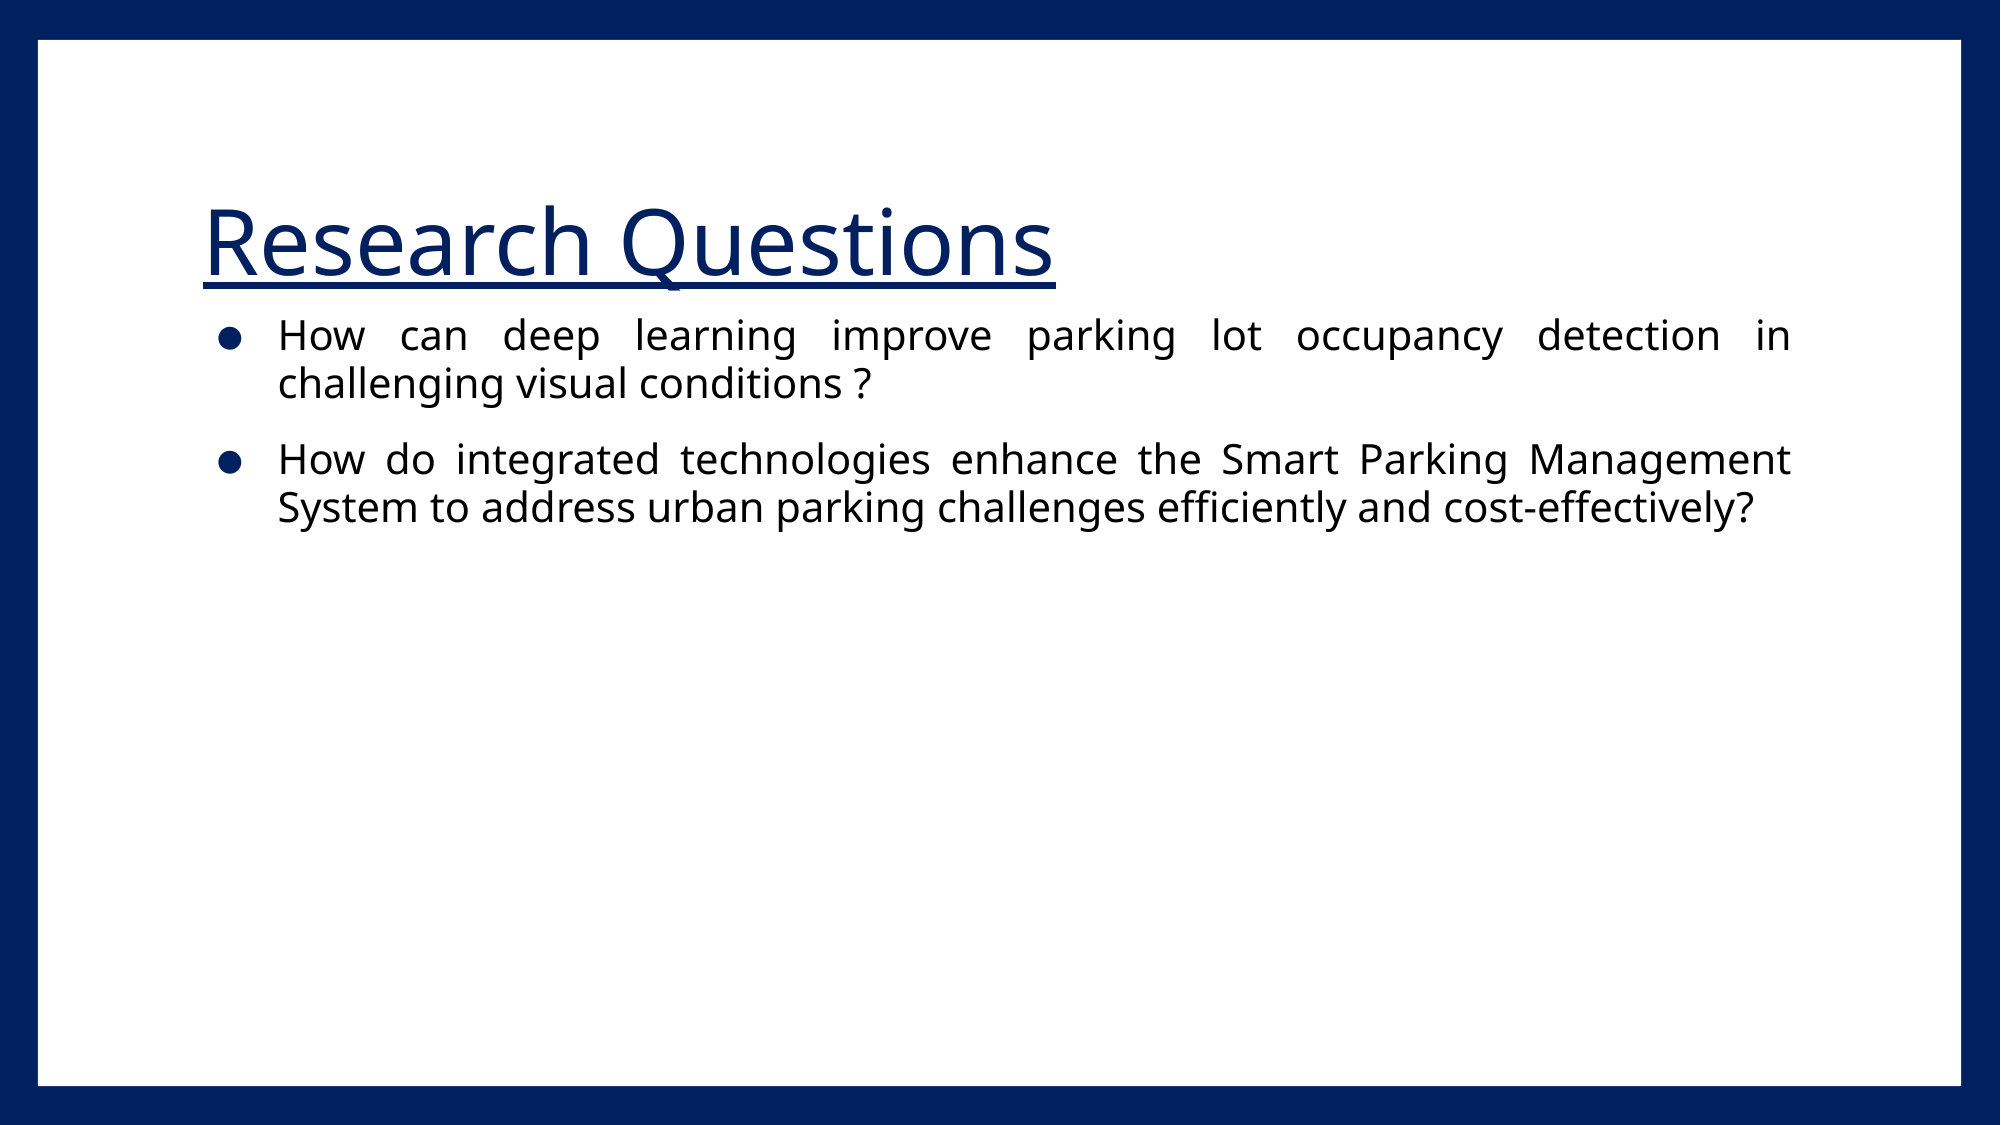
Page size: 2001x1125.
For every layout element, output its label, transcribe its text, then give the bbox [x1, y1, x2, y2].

title Research Questions [187, 99, 1808, 304]
list How can deep learning improve parking lot occupancy detection in challenging visual conditions ? How do integrated technologies enhance the Smart Parking Management System to address urban parking challenges efficiently and cost-effectively? [187, 304, 1808, 1024]
